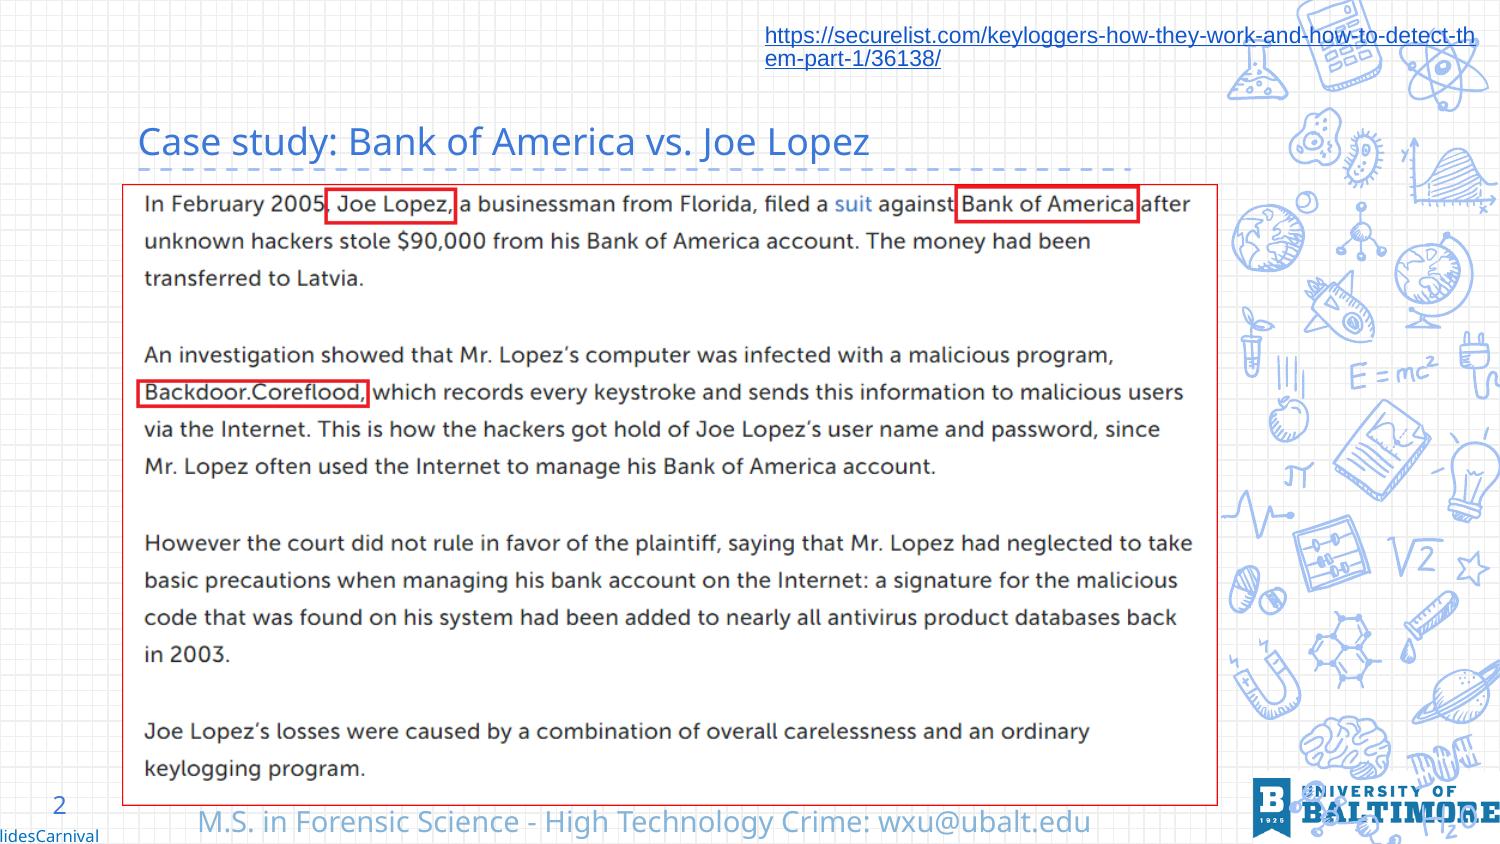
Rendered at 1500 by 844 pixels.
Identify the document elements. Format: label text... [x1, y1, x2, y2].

picture [1365, 817, 1376, 833]
picture [122, 184, 1218, 807]
picture [1327, 813, 1336, 822]
picture [1316, 786, 1321, 797]
picture [1253, 771, 1500, 844]
slide_number 2 [14, 774, 105, 840]
title Case study: Bank of America vs. Joe Lopez [122, 36, 1130, 178]
text_box https://securelist.com/keyloggers-how-they-work-and-how-to-detect-them-part-1/36138/ [749, 12, 1500, 56]
